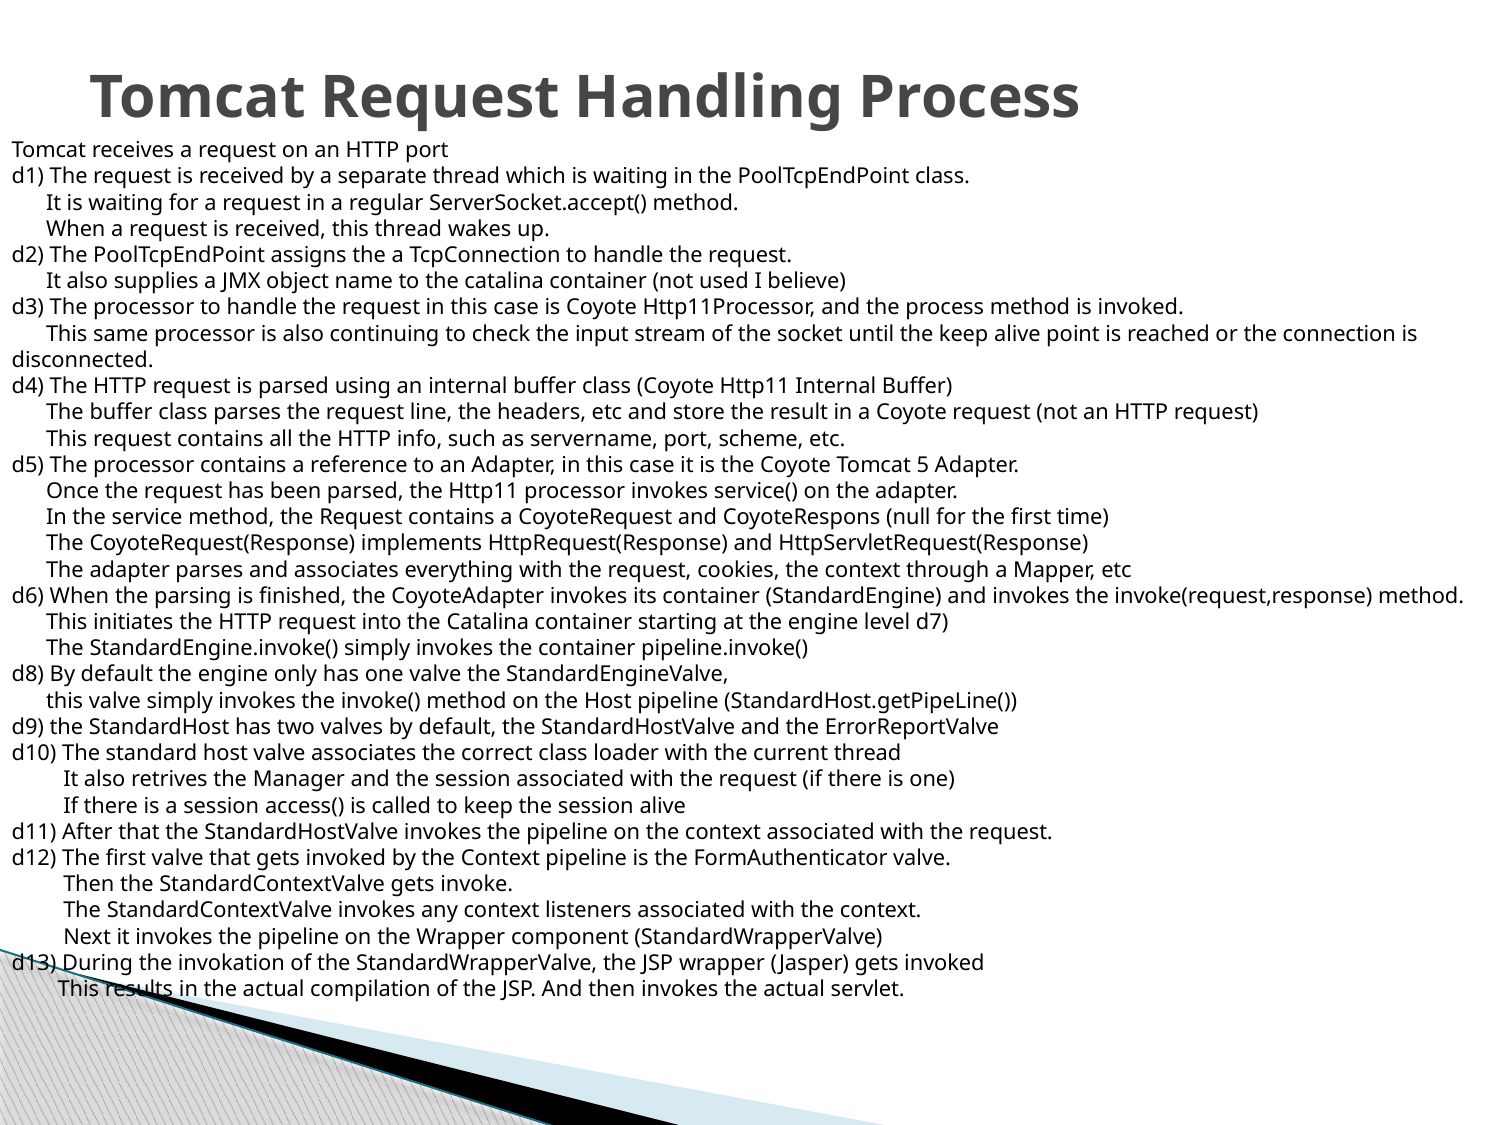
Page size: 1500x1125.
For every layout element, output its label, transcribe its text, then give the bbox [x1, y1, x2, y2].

text_box Tomcat receives a request on an HTTP port d1) The request is received by a separate thread which is waiting in the PoolTcpEndPoint class. It is waiting for a request in a regular ServerSocket.accept() method. When a request is received, this thread wakes up. d2) The PoolTcpEndPoint assigns the a TcpConnection to handle the request. It also supplies a JMX object name to the catalina container (not used I believe) d3) The processor to handle the request in this case is Coyote Http11Processor, and the process method is invoked. This same processor is also continuing to check the input stream of the socket until the keep alive point is reached or the connection is disconnected. d4) The HTTP request is parsed using an internal buffer class (Coyote Http11 Internal Buffer) The buffer class parses the request line, the headers, etc and store the result in a Coyote request (not an HTTP request) This request contains all the HTTP info, such as servername, port, scheme, etc. d5) The processor contains a reference to an Adapter, in this case it is the Coyote Tomcat 5 Adapter. Once the request has been parsed, the Http11 processor invokes service() on the adapter. In the service method, the Request contains a CoyoteRequest and CoyoteRespons (null for the first time) The CoyoteRequest(Response) implements HttpRequest(Response) and HttpServletRequest(Response) The adapter parses and associates everything with the request, cookies, the context through a Mapper, etc d6) When the parsing is finished, the CoyoteAdapter invokes its container (StandardEngine) and invokes the invoke(request,response) method. This initiates the HTTP request into the Catalina container starting at the engine level d7) The StandardEngine.invoke() simply invokes the container pipeline.invoke() d8) By default the engine only has one valve the StandardEngineValve, this valve simply invokes the invoke() method on the Host pipeline (StandardHost.getPipeLine()) d9) the StandardHost has two valves by default, the StandardHostValve and the ErrorReportValve d10) The standard host valve associates the correct class loader with the current thread It also retrives the Manager and the session associated with the request (if there is one) If there is a session access() is called to keep the session alive d11) After that the StandardHostValve invokes the pipeline on the context associated with the request. d12) The first valve that gets invoked by the Context pipeline is the FormAuthenticator valve. Then the StandardContextValve gets invoke. The StandardContextValve invokes any context listeners associated with the context. Next it invokes the pipeline on the Wrapper component (StandardWrapperValve) d13) During the invokation of the StandardWrapperValve, the JSP wrapper (Jasper) gets invoked This results in the actual compilation of the JSP. And then invokes the actual servlet. [0, 128, 1500, 1009]
title Tomcat Request Handling Process [75, 50, 1425, 128]
